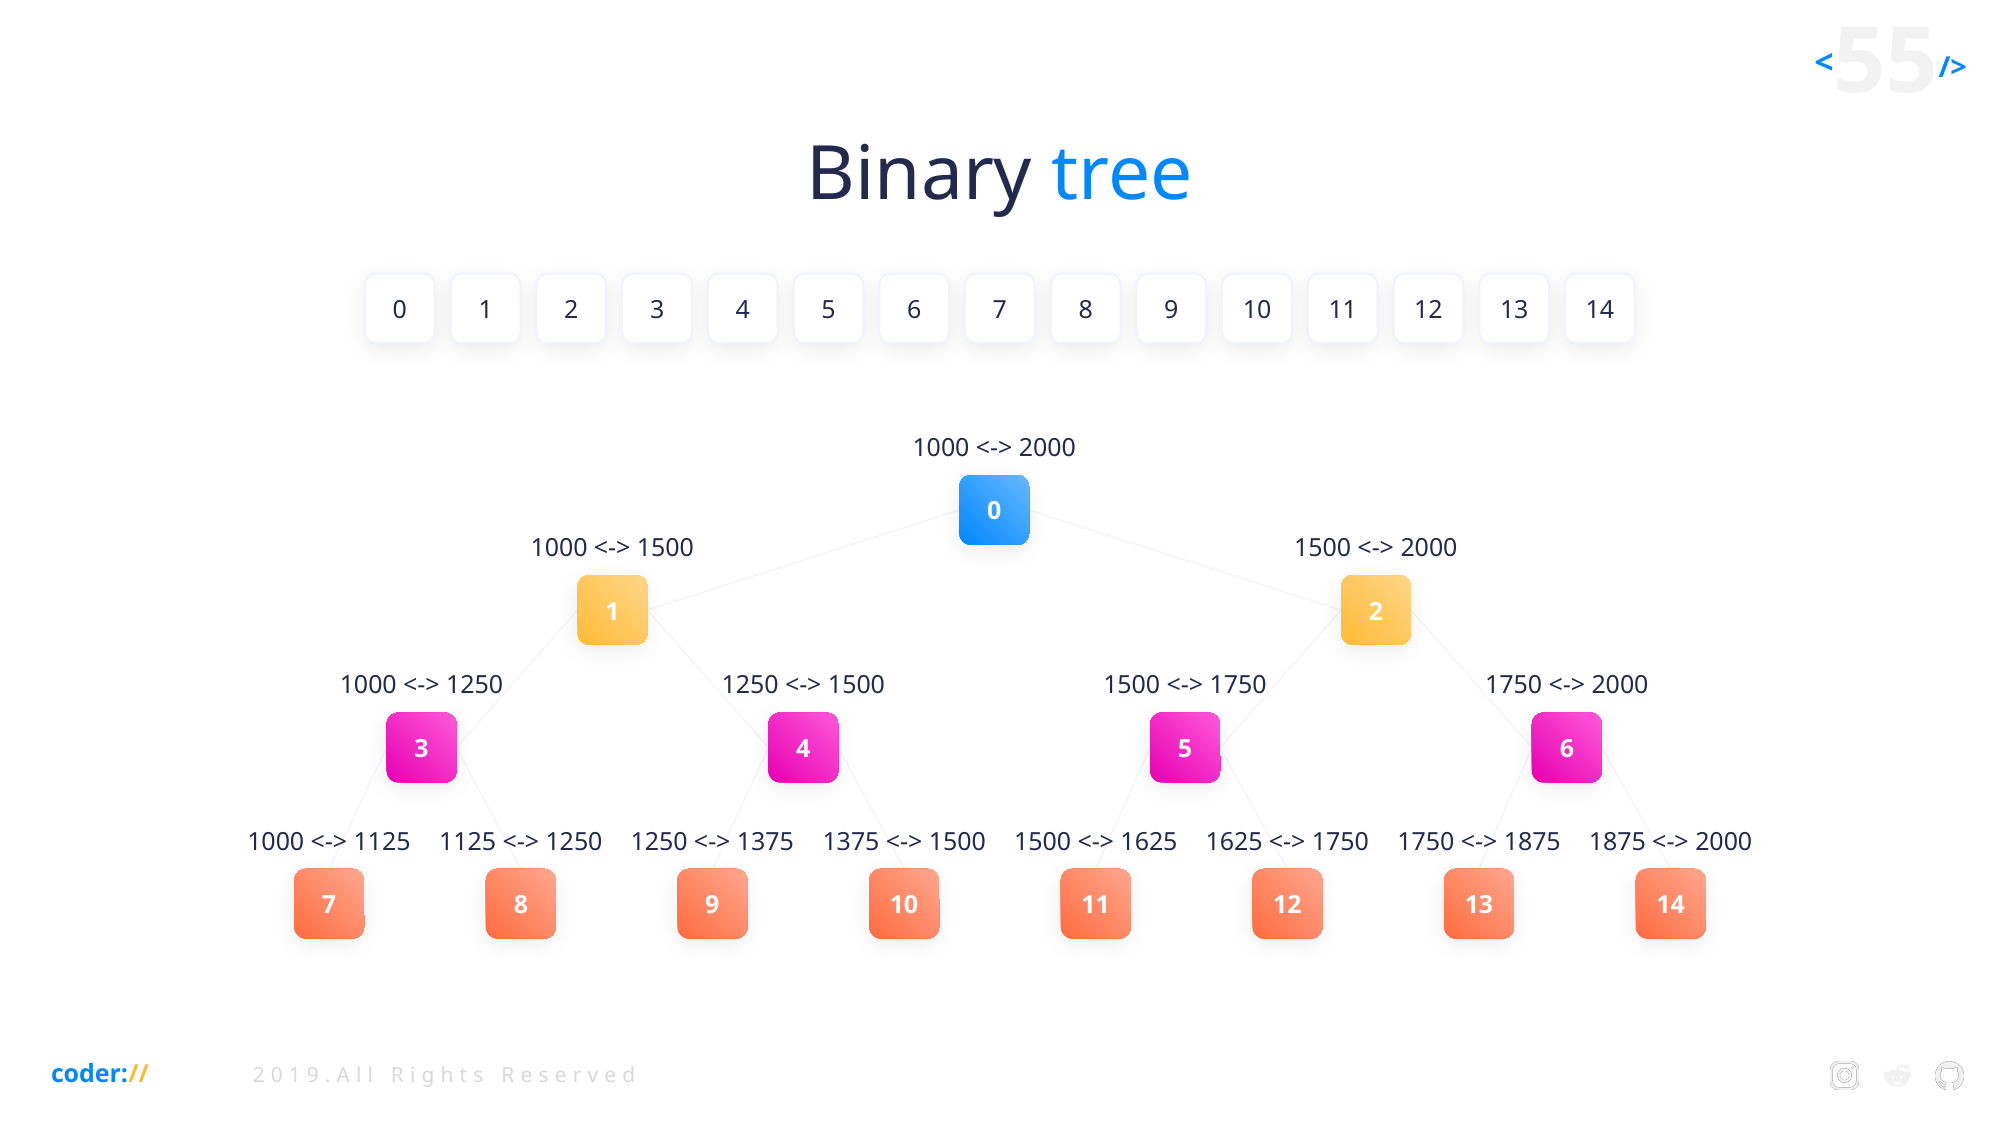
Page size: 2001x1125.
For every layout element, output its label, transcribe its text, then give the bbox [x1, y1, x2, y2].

text_box 7 [963, 272, 1036, 345]
text_box 13 [1478, 272, 1551, 345]
picture [1830, 1061, 1859, 1090]
text_box 2 [535, 272, 608, 345]
text_box 11 [1306, 272, 1379, 345]
text_box 3 [621, 272, 694, 345]
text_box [228, 424, 1772, 939]
text_box 1 [449, 272, 522, 345]
text_box 0 [363, 272, 436, 345]
text_box 10 [1221, 272, 1294, 345]
text_box 12 [1392, 272, 1465, 345]
text_box 8 [1049, 272, 1122, 345]
text_box Binary tree [369, 116, 1631, 222]
text_box 6 [878, 272, 951, 345]
text_box 4 [706, 272, 779, 345]
picture [1935, 1061, 1964, 1090]
text_box 9 [1135, 272, 1208, 345]
text_box 5 [792, 272, 865, 345]
text_box 14 [1563, 272, 1636, 345]
